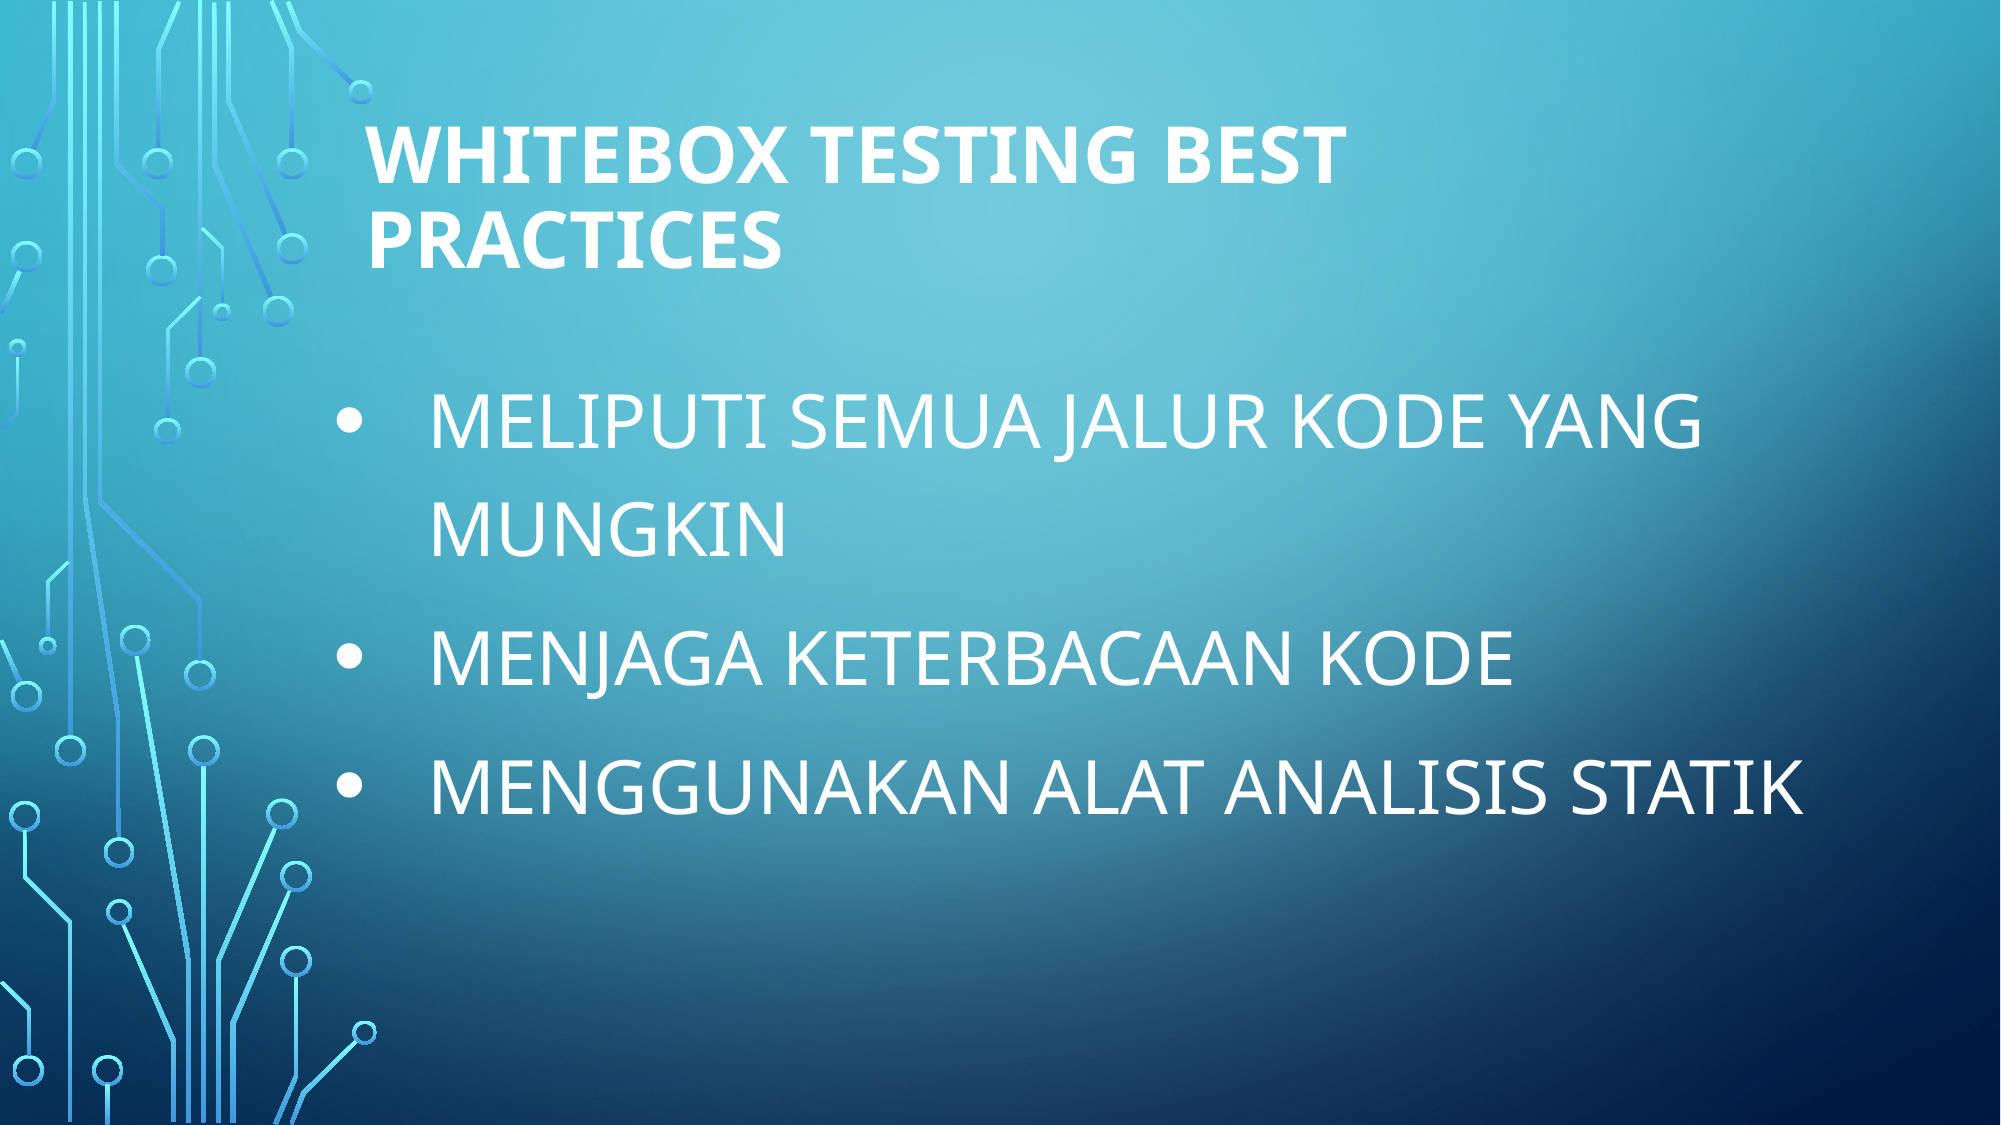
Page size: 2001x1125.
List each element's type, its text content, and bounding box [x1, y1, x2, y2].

title Whitebox Testing Best Practices [350, 106, 1793, 293]
subtitle Meliputi semua jalur kode yang mungkin Menjaga keterbacaan kode Menggunakan alat analisis statik [318, 348, 1888, 854]
